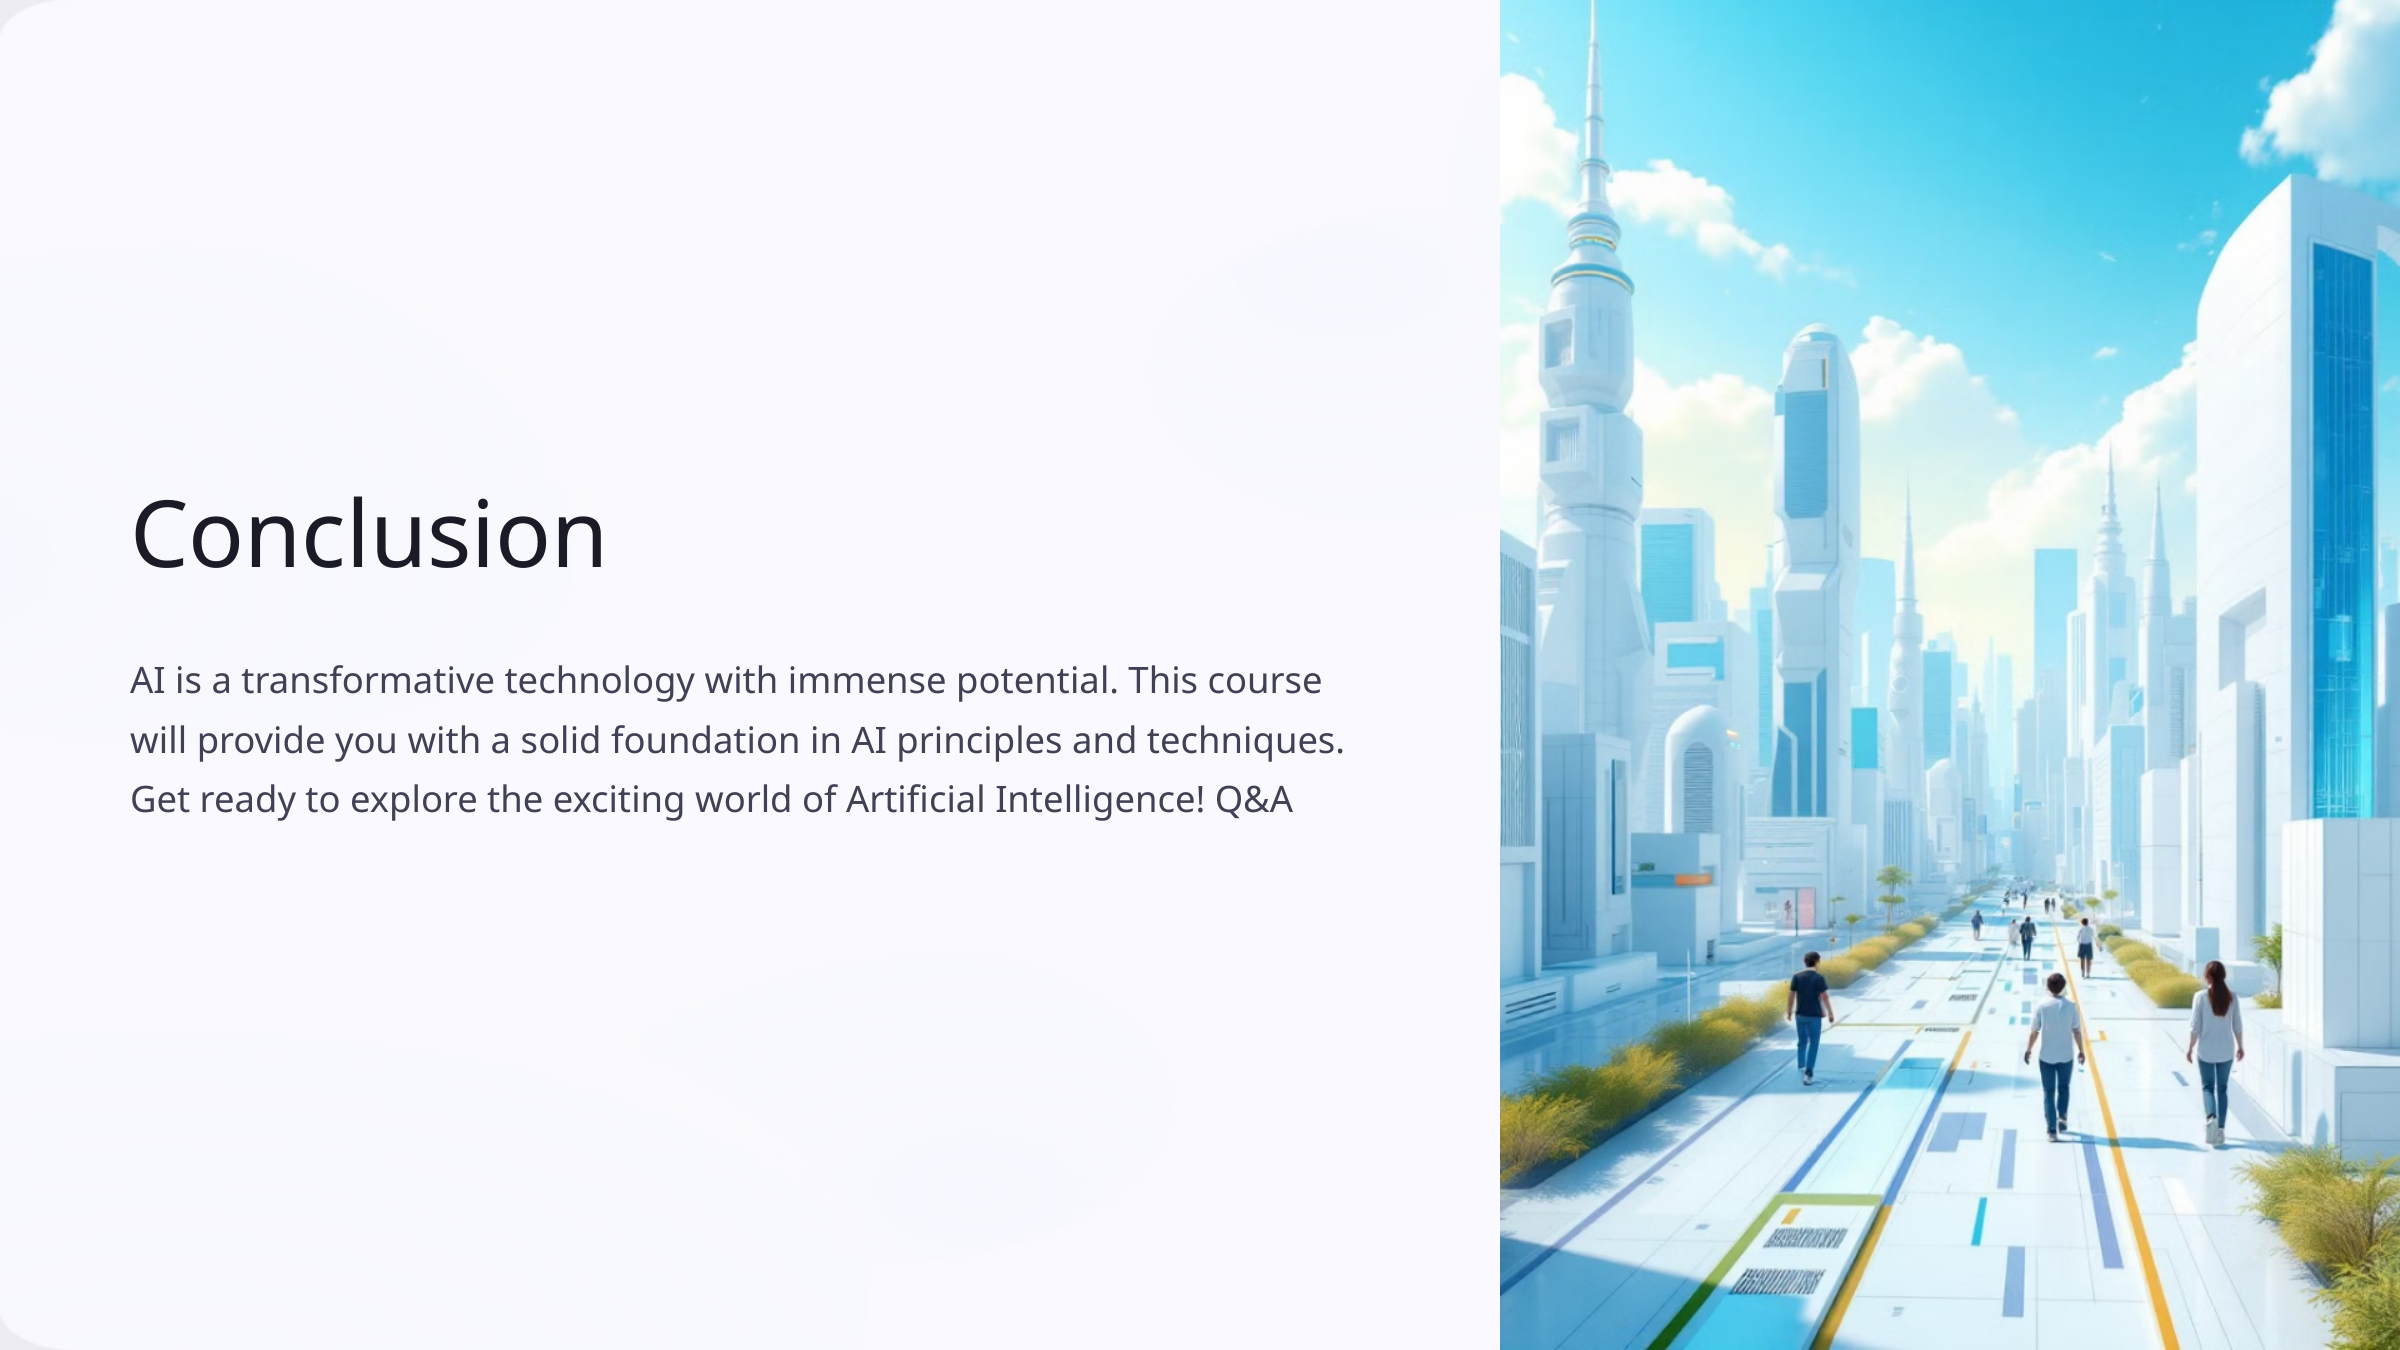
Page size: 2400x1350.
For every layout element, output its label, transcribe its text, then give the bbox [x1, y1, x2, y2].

picture [1499, 0, 2400, 1350]
text_box AI is a transformative technology with immense potential. This course will provide you with a solid foundation in AI principles and techniques. Get ready to explore the exciting world of Artificial Intelligence! Q&A [130, 641, 1370, 880]
text_box Conclusion [130, 469, 1061, 587]
